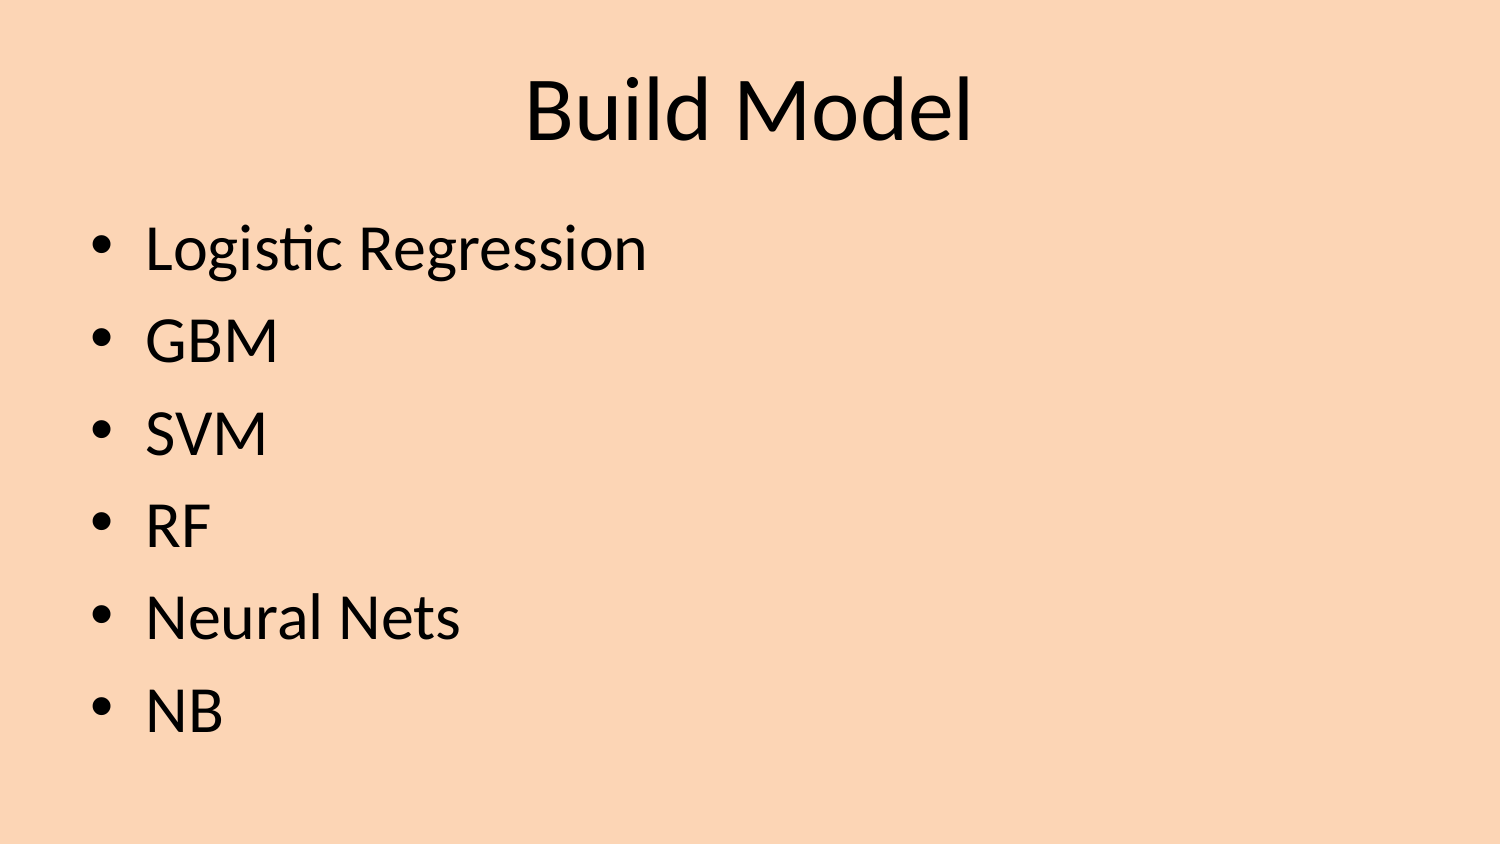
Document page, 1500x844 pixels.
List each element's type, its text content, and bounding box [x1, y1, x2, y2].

title Build Model [75, 33, 1425, 175]
list Logistic Regression GBM SVM RF Neural Nets NB [75, 196, 1425, 754]
